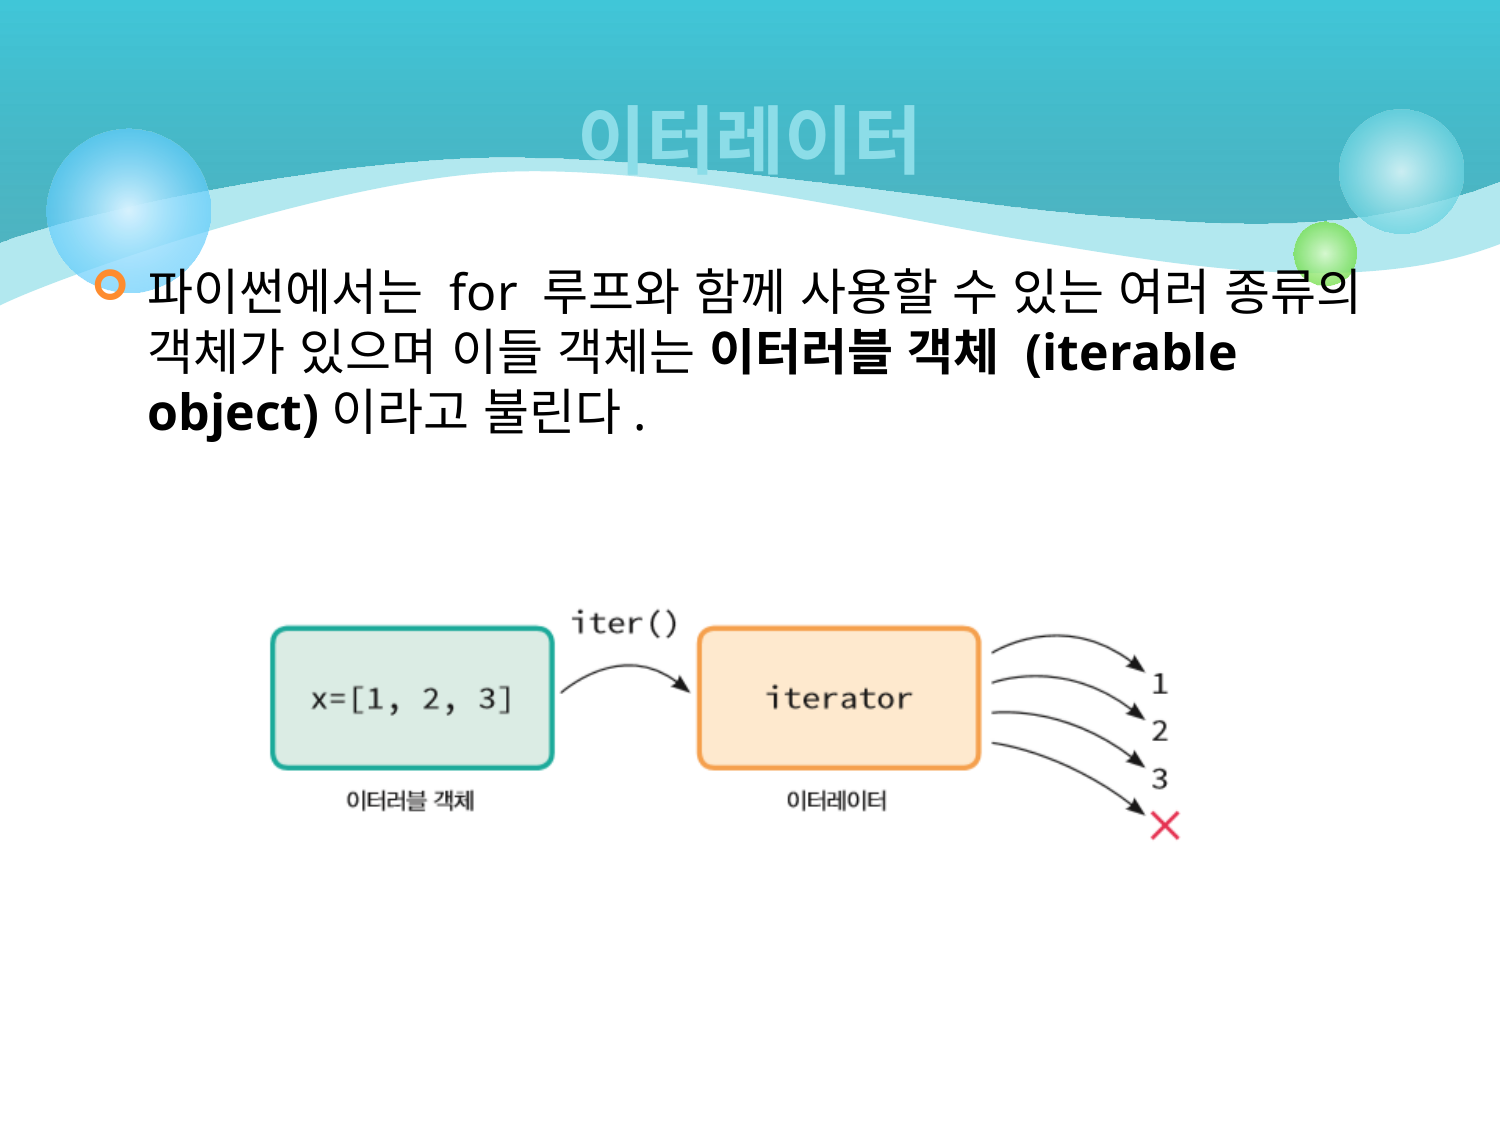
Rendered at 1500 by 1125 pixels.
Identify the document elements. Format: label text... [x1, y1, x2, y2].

title 이터레이터 [75, 0, 1425, 188]
list 파이썬에서는 for 루프와 함께 사용할 수 있는 여러 종류의 객체가 있으며 이들 객체는 이터러블 객체 (iterable object)이라고 불린다. [76, 252, 1427, 996]
picture [246, 578, 1223, 857]
